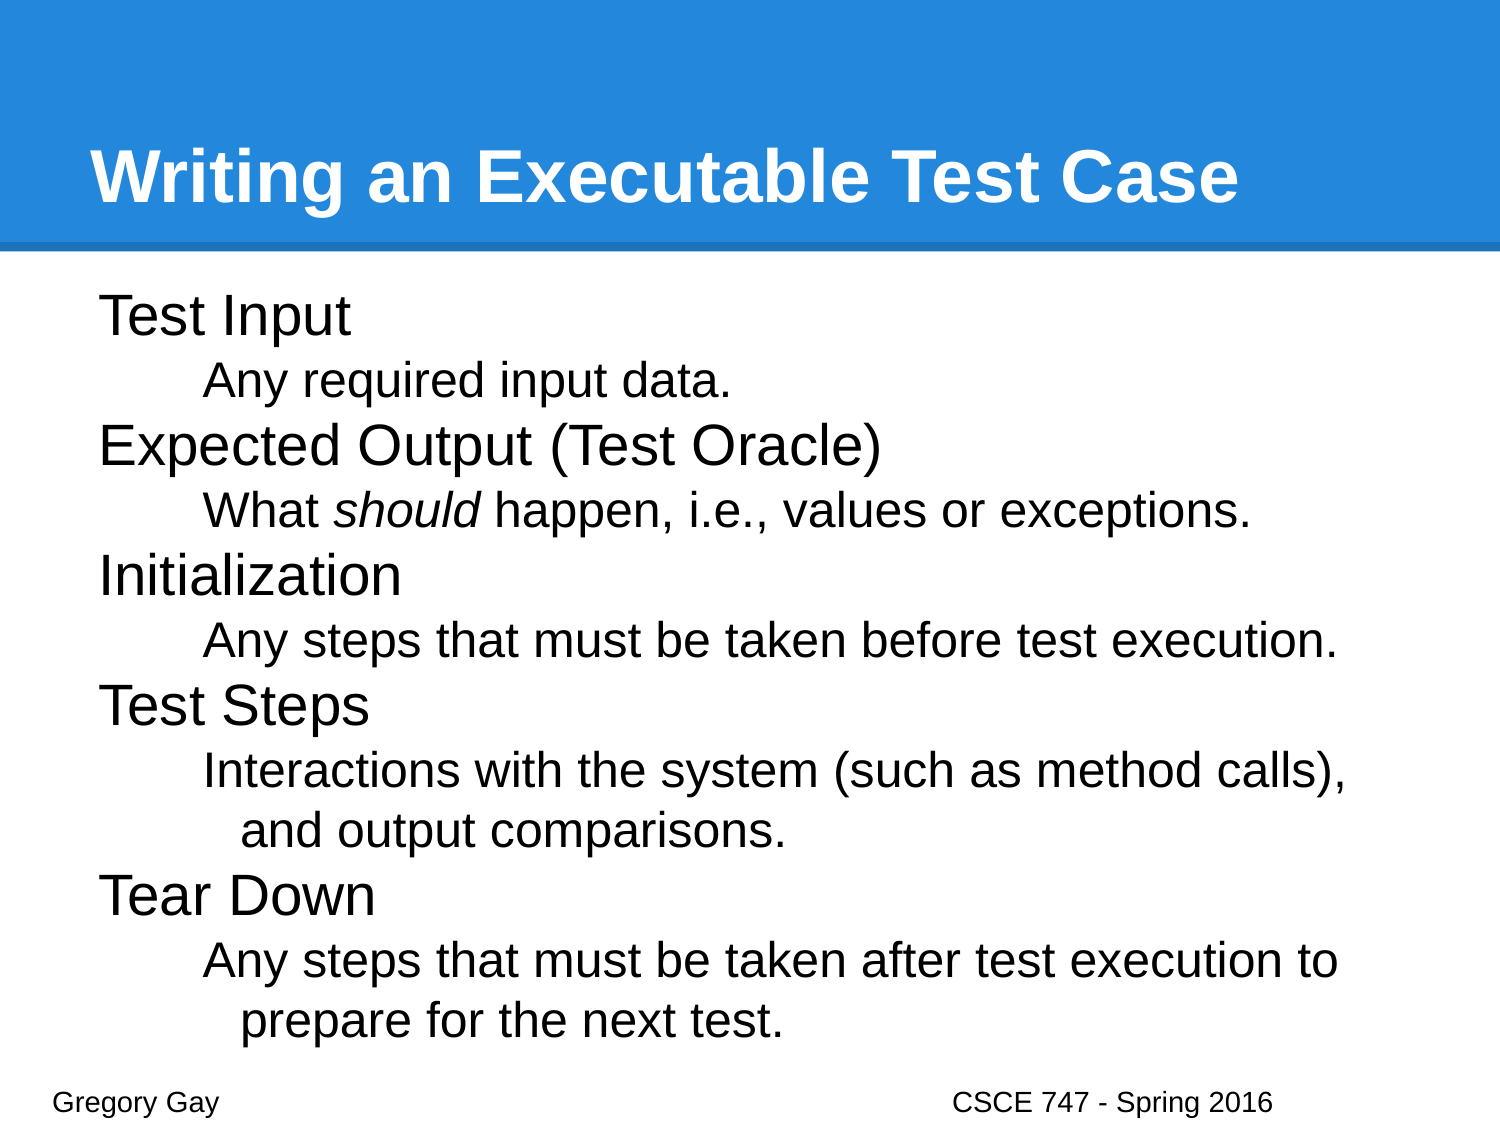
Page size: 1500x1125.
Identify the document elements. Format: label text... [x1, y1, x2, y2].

list Test Input Any required input data. Expected Output (Test Oracle) What should happen, i.e., values or exceptions. Initialization Any steps that must be taken before test execution. Test Steps Interactions with the system (such as method calls), and output comparisons. Tear Down Any steps that must be taken after test execution to prepare for the next test. [75, 262, 1425, 1068]
text_box Gregory Gay CSCE 747 - Spring 2016 8 [37, 1068, 1463, 1114]
title Writing an Executable Test Case [75, 45, 1425, 233]
